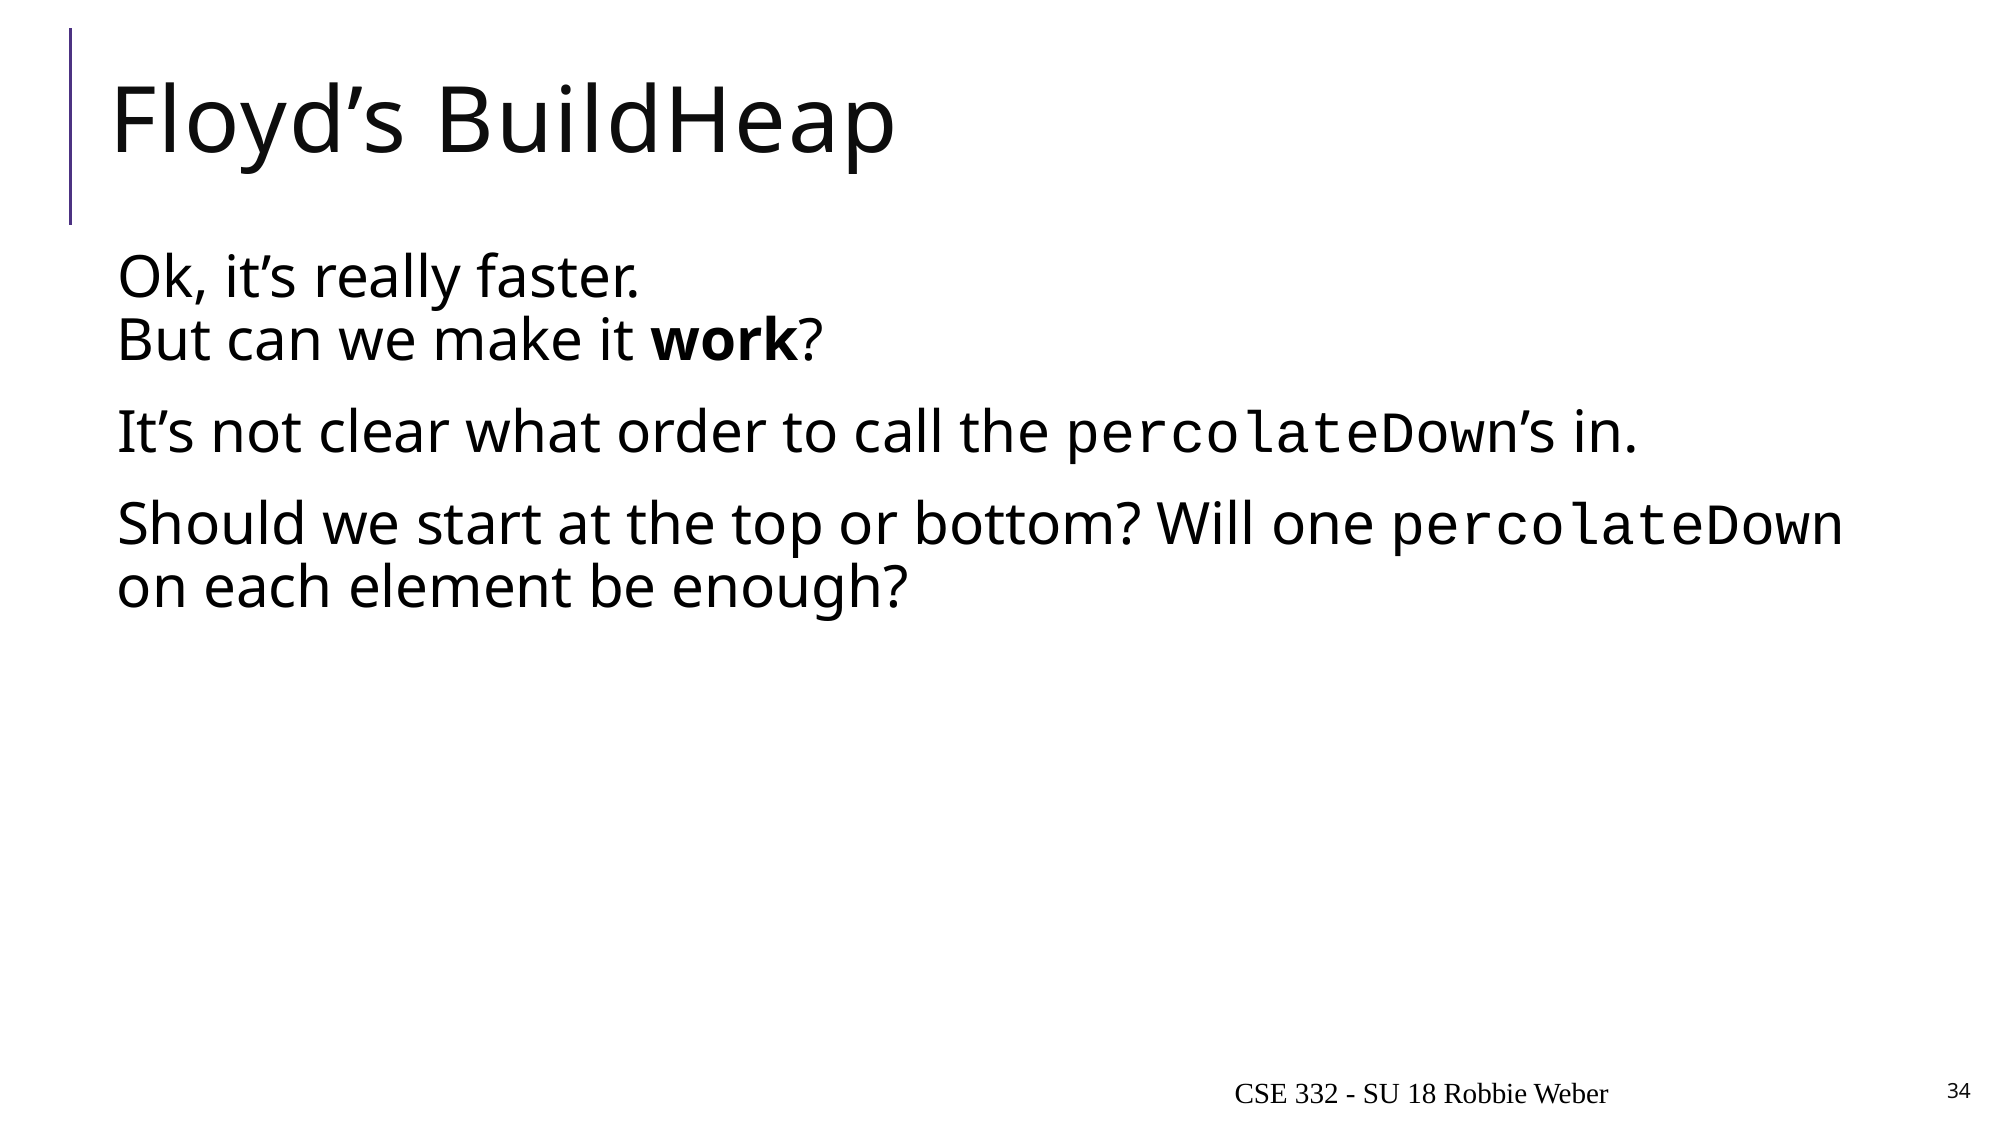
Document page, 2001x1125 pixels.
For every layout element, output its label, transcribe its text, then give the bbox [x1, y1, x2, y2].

footer CSE 332 - SU 18 Robbie Weber [937, 1069, 1906, 1115]
slide_number 34 [1916, 1069, 1986, 1115]
list Ok, it’s really faster. But can we make it work? It’s not clear what order to call the percolateDown’s in. Should we start at the top or bottom? Will one percolateDown on each element be enough? [94, 240, 1930, 1035]
title Floyd’s BuildHeap [94, 43, 1930, 210]
